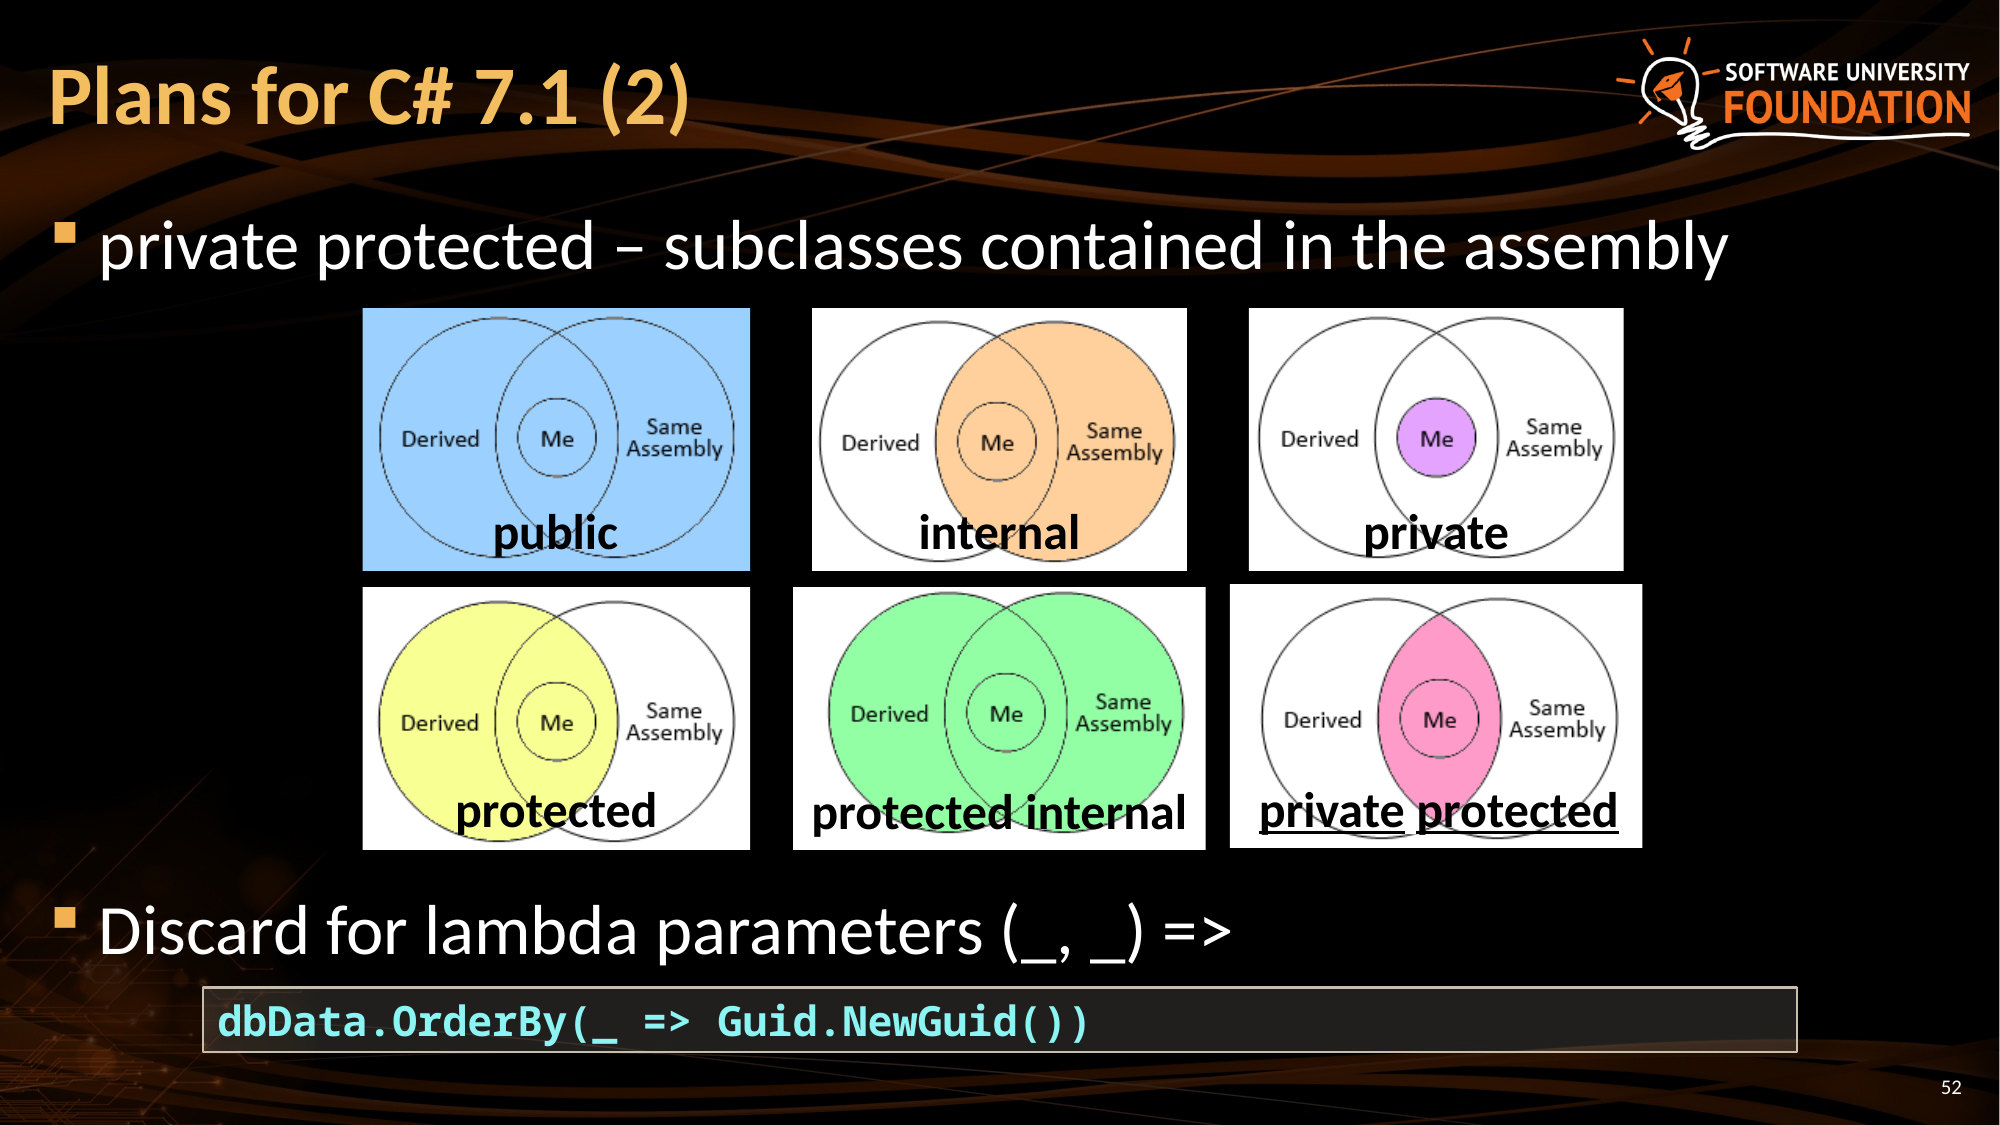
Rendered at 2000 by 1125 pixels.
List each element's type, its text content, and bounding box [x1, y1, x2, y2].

picture [0, 0, 2000, 1125]
text_box dbData.OrderBy(_ => Guid.NewGuid()) [202, 987, 1797, 1053]
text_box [778, 587, 1221, 850]
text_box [362, 308, 751, 571]
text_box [362, 587, 751, 850]
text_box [1248, 308, 1624, 571]
title Plans for C# 7.1 (2) [30, 6, 1602, 189]
list private protected – subclasses contained in the assembly Discard for lambda parameters (_, _) => [31, 188, 1968, 1103]
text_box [1229, 584, 1643, 849]
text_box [811, 308, 1187, 571]
